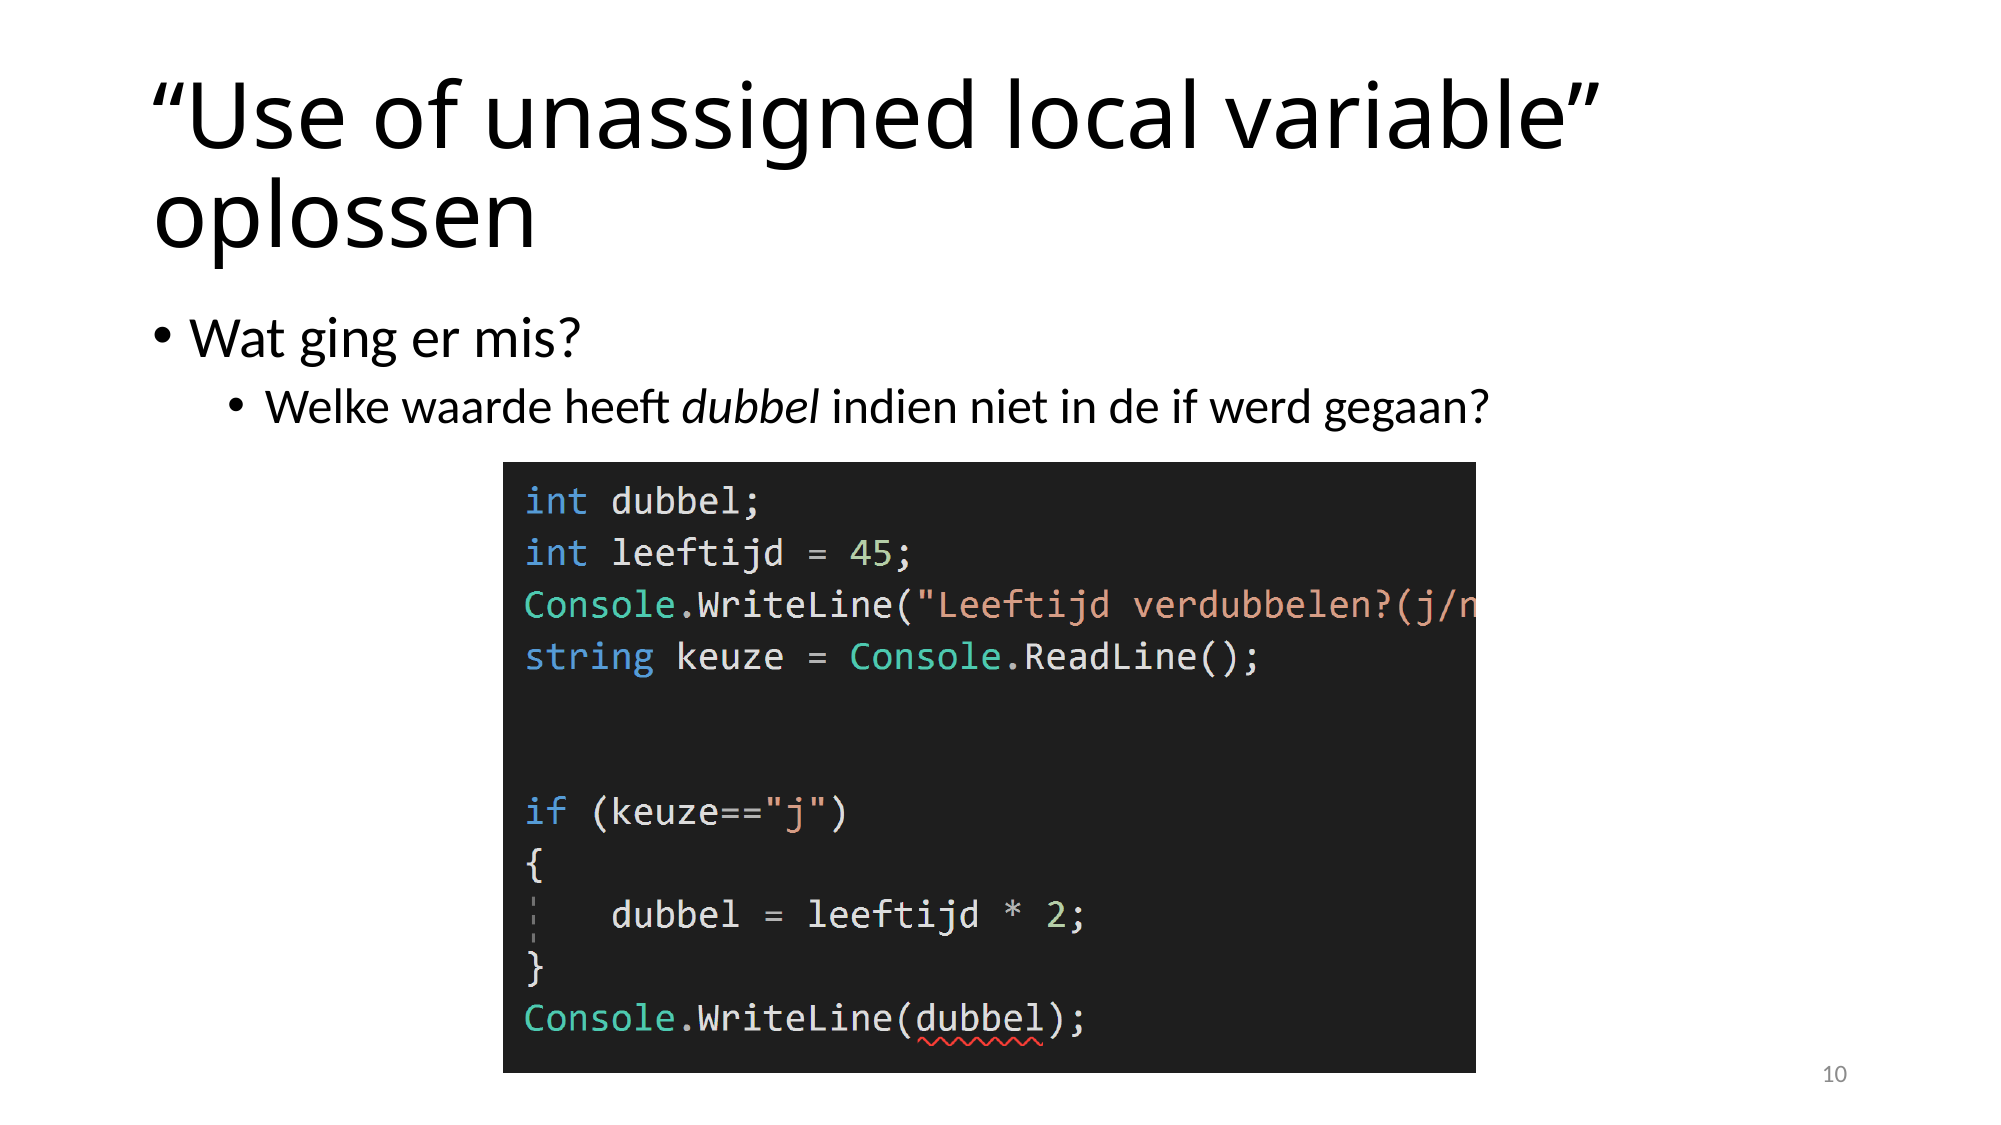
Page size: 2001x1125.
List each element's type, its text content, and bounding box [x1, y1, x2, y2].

title “Use of unassigned local variable” oplossen [137, 59, 1863, 278]
list Wat ging er mis? Welke waarde heeft dubbel indien niet in de if werd gegaan? [137, 299, 1863, 1014]
slide_number 10 [1412, 1042, 1863, 1103]
picture [503, 462, 1476, 1073]
